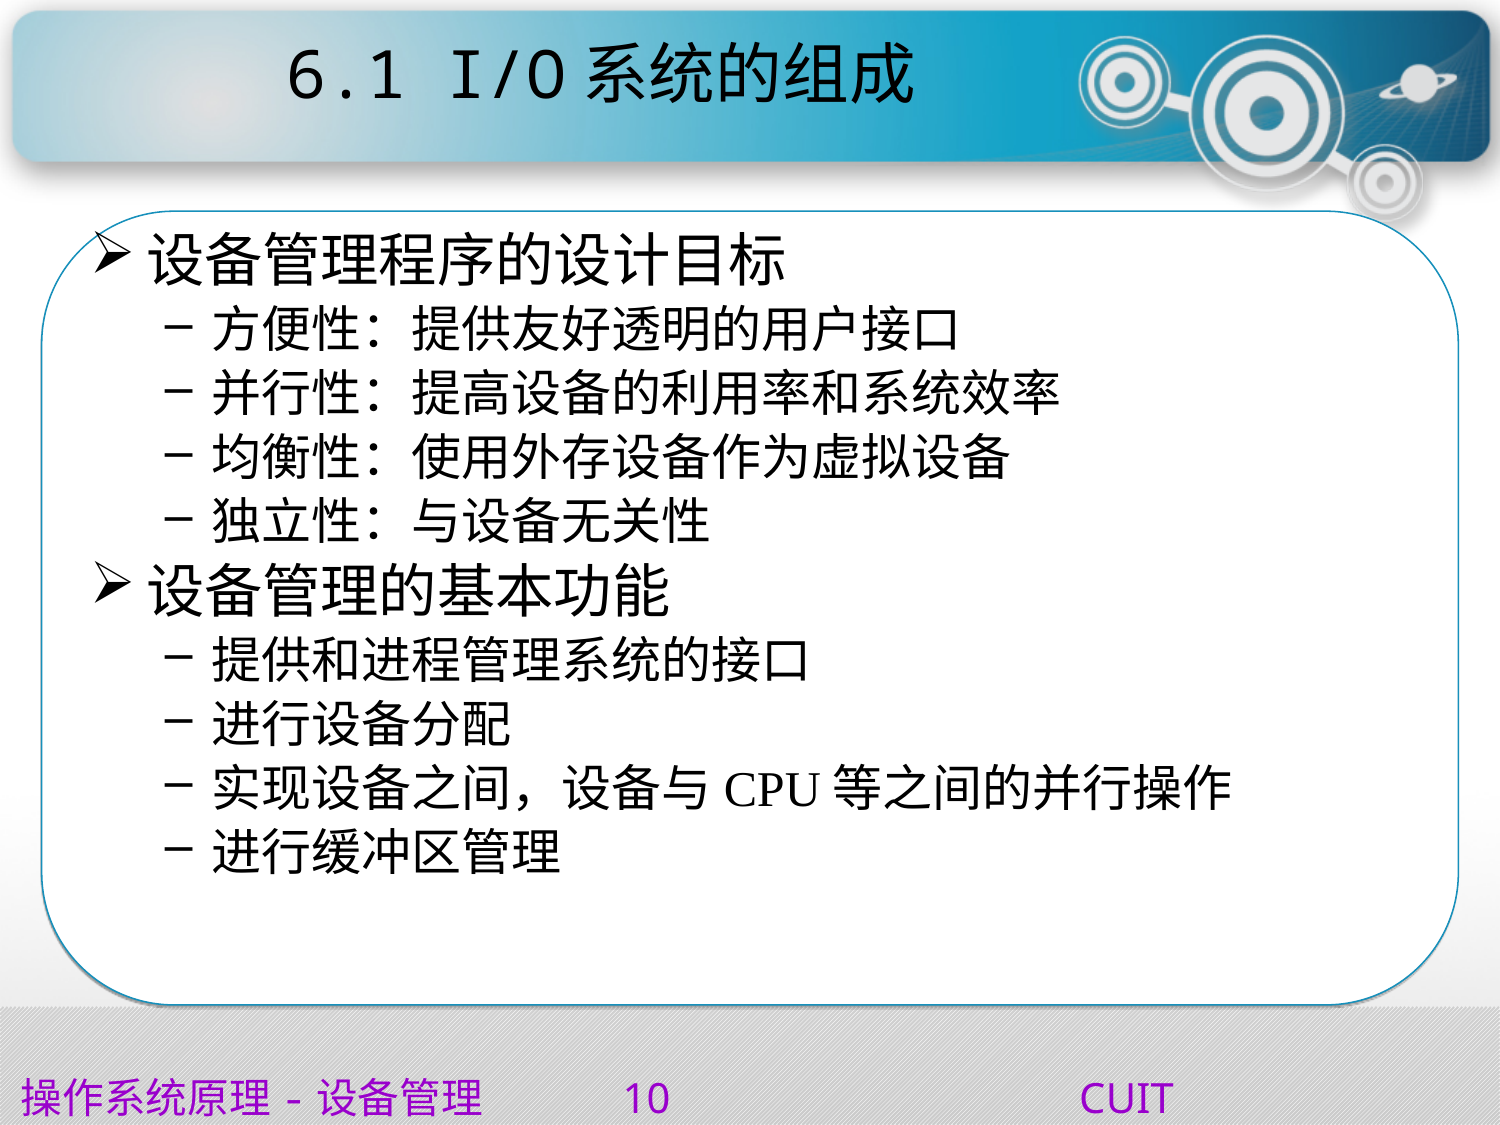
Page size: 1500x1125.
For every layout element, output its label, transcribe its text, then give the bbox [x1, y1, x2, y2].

list 设备管理程序的设计目标 方便性：提供友好透明的用户接口 并行性：提高设备的利用率和系统效率 均衡性：使用外存设备作为虚拟设备 独立性：与设备无关性 设备管理的基本功能 提供和进程管理系统的接口 进行设备分配 实现设备之间，设备与CPU等之间的并行操作 进行缓冲区管理 [75, 224, 1425, 1005]
picture [0, 0, 1500, 1006]
title 6.1 I/O系统的组成 [75, 24, 1128, 212]
